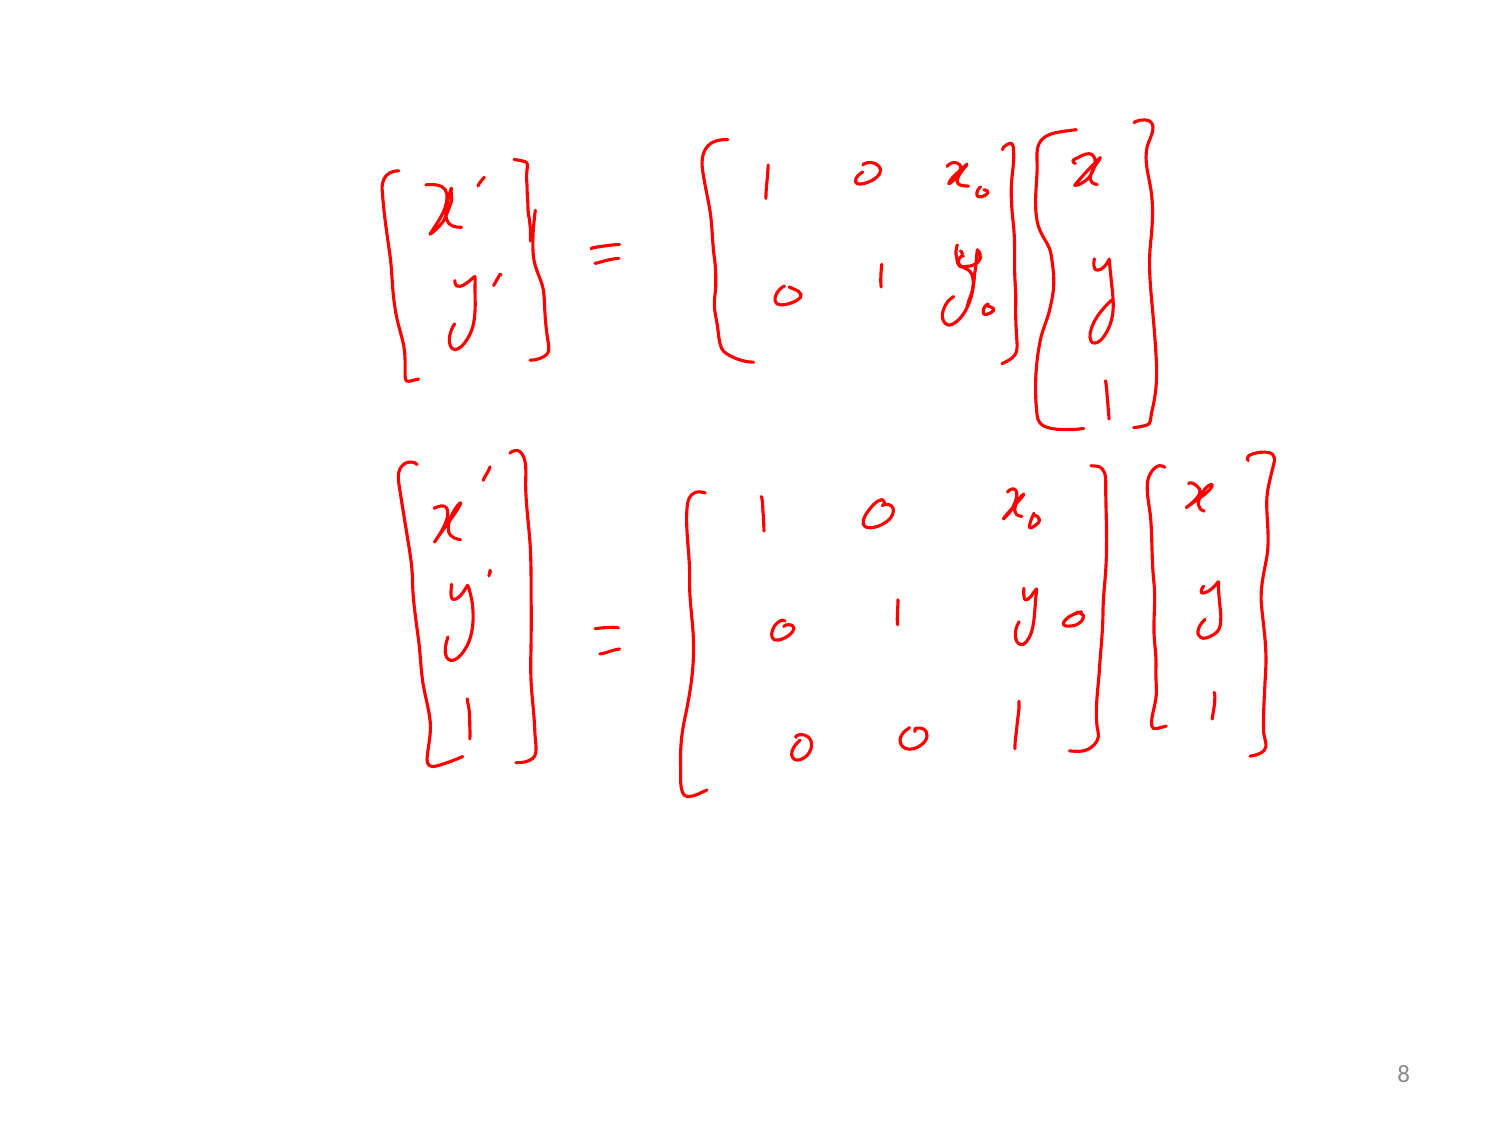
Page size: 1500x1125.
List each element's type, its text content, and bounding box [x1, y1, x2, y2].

slide_number 8 [1074, 1042, 1425, 1103]
